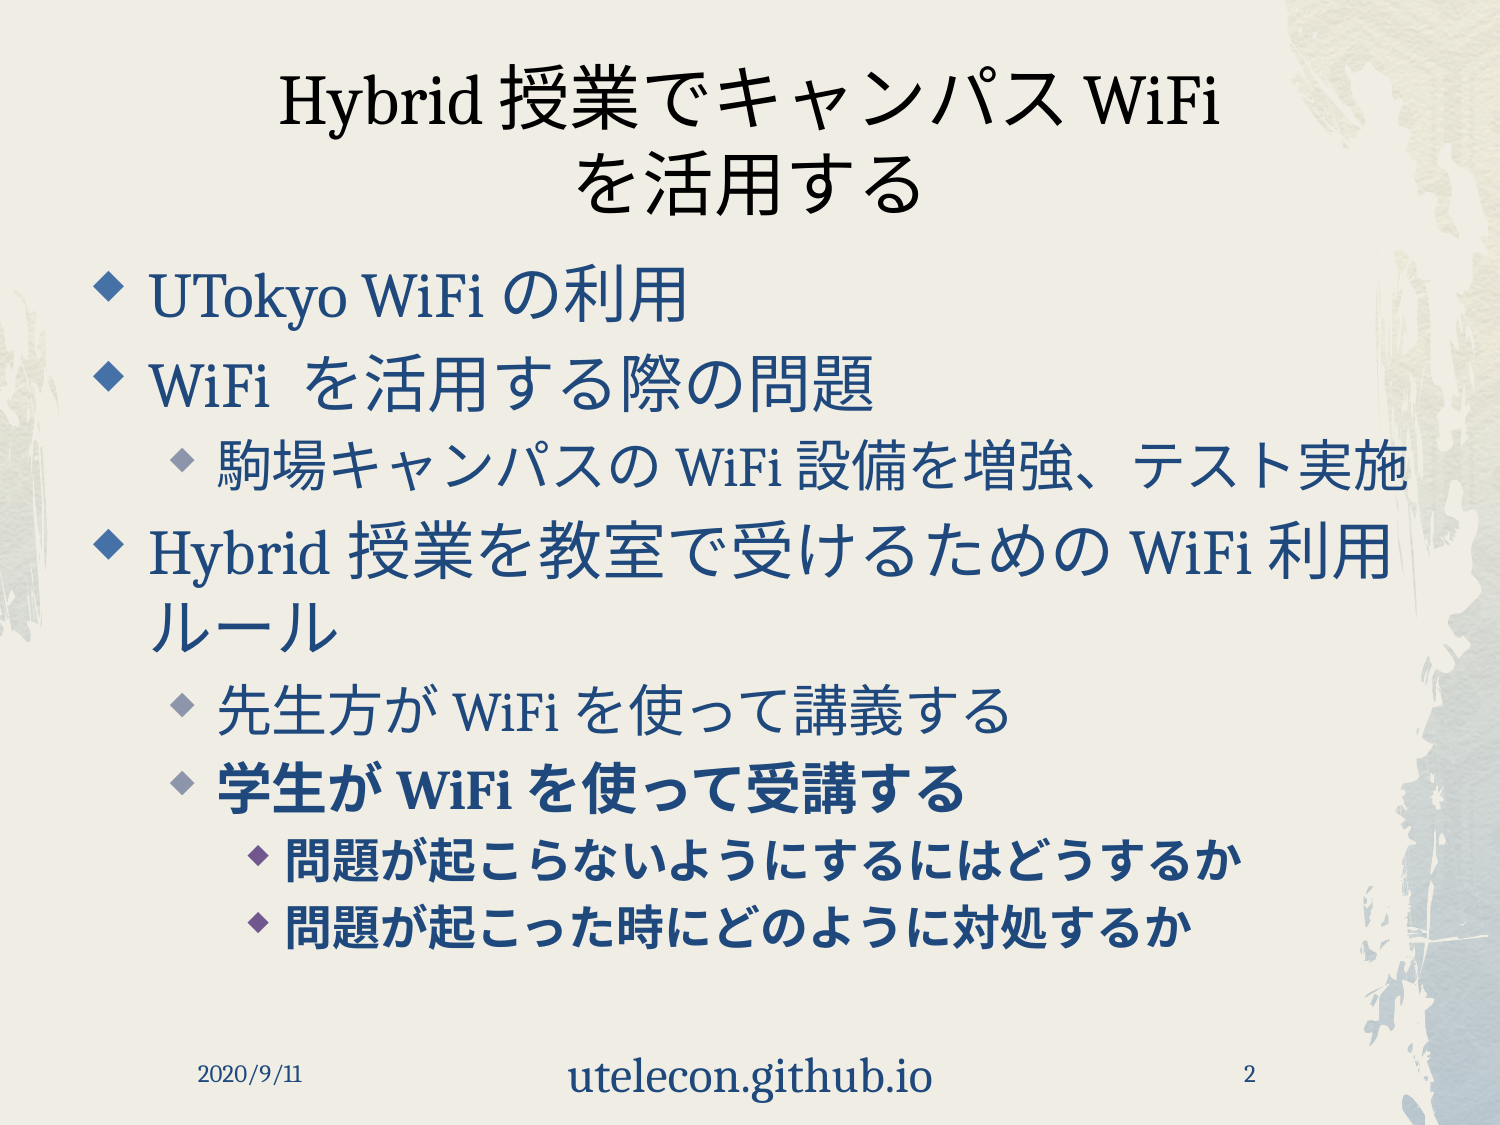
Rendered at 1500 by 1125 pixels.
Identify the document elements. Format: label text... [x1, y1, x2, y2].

list UTokyo WiFiの利用 WiFi を活用する際の問題 駒場キャンパスのWiFi設備を増強、テスト実施 Hybrid授業を教室で受けるためのWiFi利用ルール 先生方がWiFiを使って講義する 学生がWiFiを使って受講する 問題が起こらないようにするにはどうするか 問題が起こった時にどのように対処するか [75, 246, 1425, 989]
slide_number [75, 1042, 425, 1103]
slide_number 2 [1074, 1042, 1425, 1103]
title Hybrid授業でキャンパスWiFi を活用する [75, 45, 1425, 233]
footer utelecon.github.io [512, 1042, 988, 1103]
